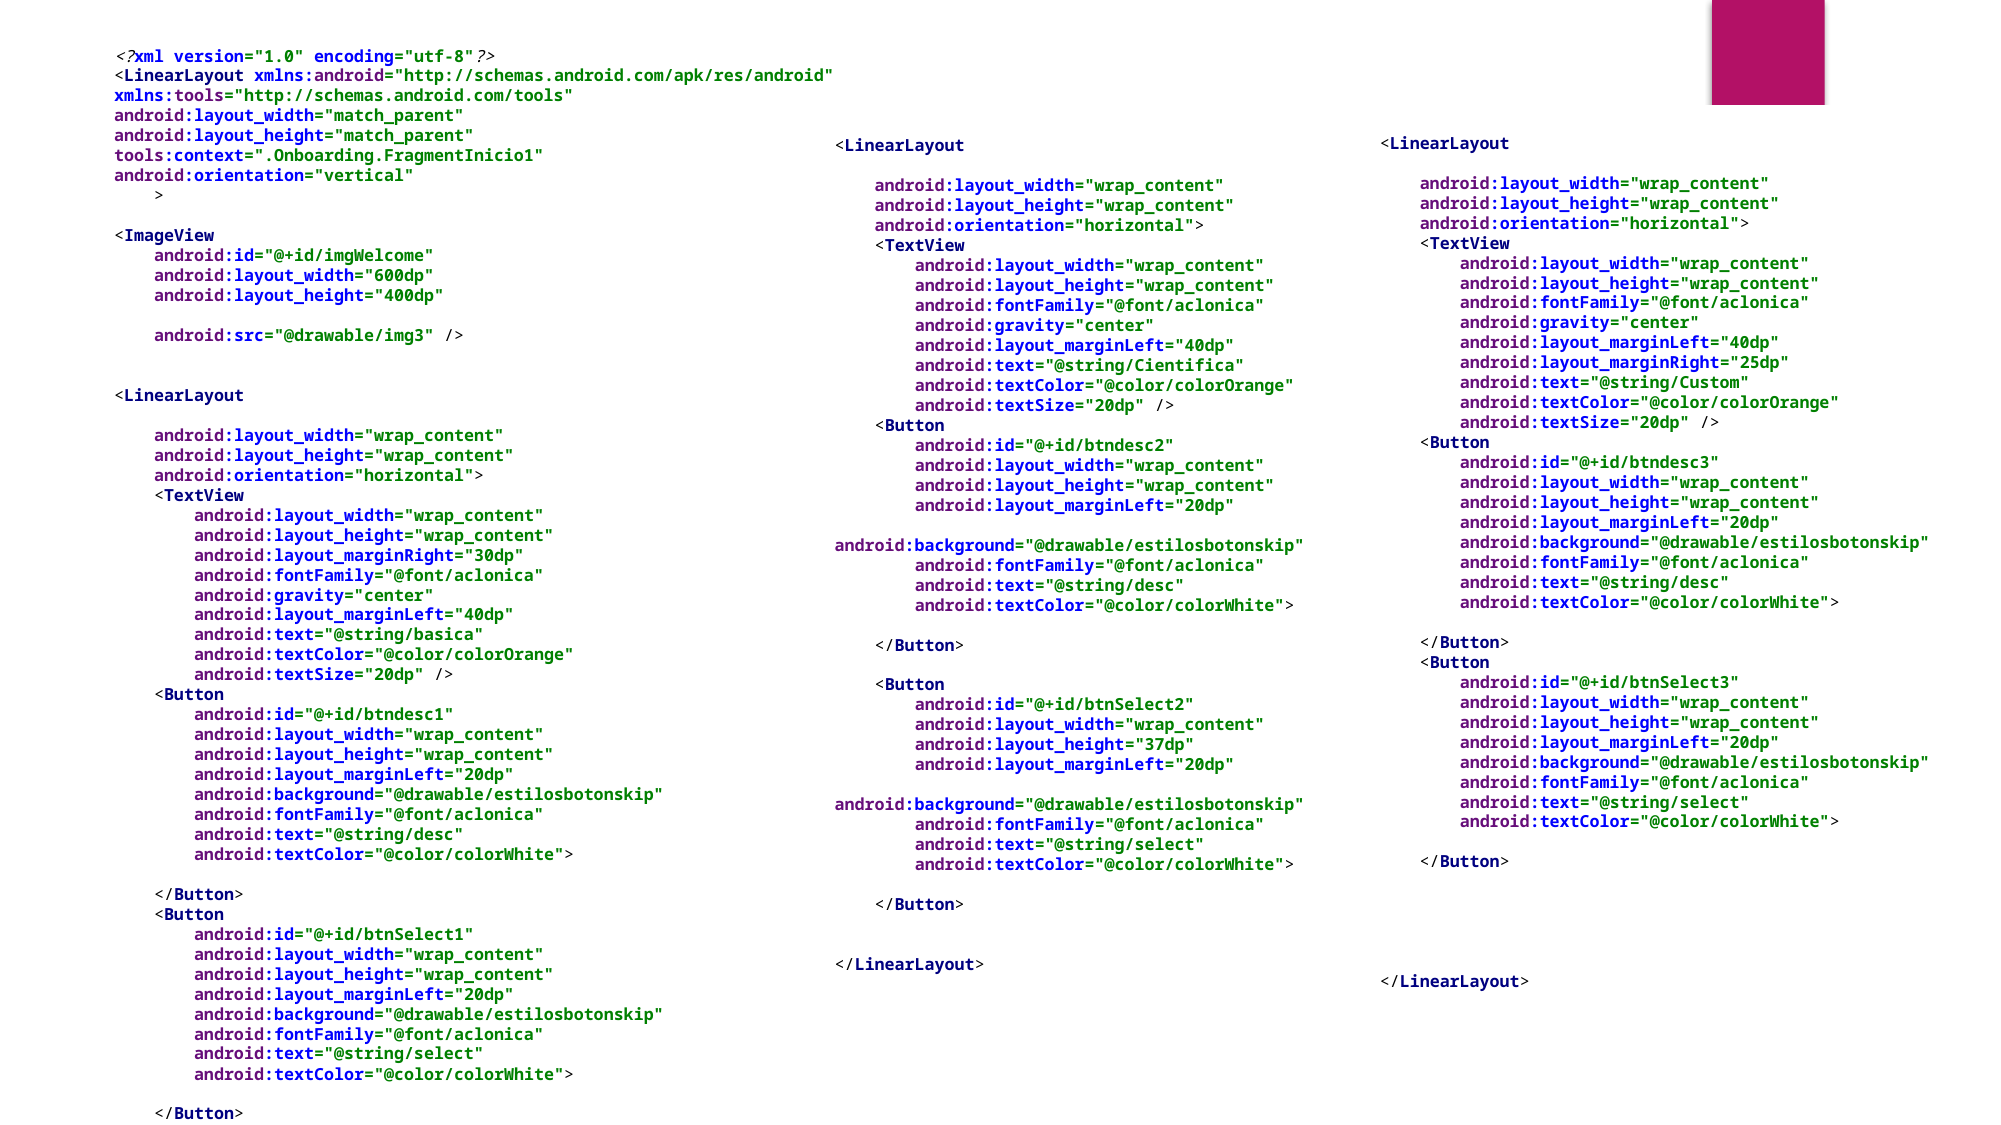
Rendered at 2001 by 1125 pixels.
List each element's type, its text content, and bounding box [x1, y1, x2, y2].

text_box <?xml version="1.0" encoding="utf-8"?> <LinearLayout xmlns:android="http://schemas.android.com/apk/res/android" xmlns:tools="http://schemas.android.com/tools" android:layout_width="match_parent" android:layout_height="match_parent" tools:context=".Onboarding.FragmentInicio1" android:orientation="vertical" > <ImageView android:id="@+id/imgWelcome" android:layout_width="600dp" android:layout_height="400dp" android:src="@drawable/img3" /> <LinearLayout android:layout_width="wrap_content" android:layout_height="wrap_content" android:orientation="horizontal"> <TextView android:layout_width="wrap_content" android:layout_height="wrap_content" android:layout_marginRight="30dp" android:fontFamily="@font/aclonica" android:gravity="center" android:layout_marginLeft="40dp" android:text="@string/basica" android:textColor="@color/colorOrange" android:textSize="20dp" /> <Button android:id="@+id/btndesc1" android:layout_width="wrap_content" android:layout_height="wrap_content" android:layout_marginLeft="20dp" android:background="@drawable/estilosbotonskip" android:fontFamily="@font/aclonica" android:text="@string/desc" android:textColor="@color/colorWhite"> </Button> <Button android:id="@+id/btnSelect1" android:layout_width="wrap_content" android:layout_height="wrap_content" android:layout_marginLeft="20dp" android:background="@drawable/estilosbotonskip" android:fontFamily="@font/aclonica" android:text="@string/select" android:textColor="@color/colorWhite"> </Button> </LinearLayout> [99, 37, 921, 1125]
text_box <LinearLayout android:layout_width="wrap_content" android:layout_height="wrap_content" android:orientation="horizontal"> <TextView android:layout_width="wrap_content" android:layout_height="wrap_content" android:fontFamily="@font/aclonica" android:gravity="center" android:layout_marginLeft="40dp" android:text="@string/Cientifica" android:textColor="@color/colorOrange" android:textSize="20dp" /> <Button android:id="@+id/btndesc2" android:layout_width="wrap_content" android:layout_height="wrap_content" android:layout_marginLeft="20dp" android:background="@drawable/estilosbotonskip" android:fontFamily="@font/aclonica" android:text="@string/desc" android:textColor="@color/colorWhite"> </Button> <Button android:id="@+id/btnSelect2" android:layout_width="wrap_content" android:layout_height="37dp" android:layout_marginLeft="20dp" android:background="@drawable/estilosbotonskip" android:fontFamily="@font/aclonica" android:text="@string/select" android:textColor="@color/colorWhite"> </Button> </LinearLayout> [819, 107, 1365, 1016]
text_box <LinearLayout android:layout_width="wrap_content" android:layout_height="wrap_content" android:orientation="horizontal"> <TextView android:layout_width="wrap_content" android:layout_height="wrap_content" android:fontFamily="@font/aclonica" android:gravity="center" android:layout_marginLeft="40dp" android:layout_marginRight="25dp" android:text="@string/Custom" android:textColor="@color/colorOrange" android:textSize="20dp" /> <Button android:id="@+id/btndesc3" android:layout_width="wrap_content" android:layout_height="wrap_content" android:layout_marginLeft="20dp" android:background="@drawable/estilosbotonskip" android:fontFamily="@font/aclonica" android:text="@string/desc" android:textColor="@color/colorWhite"> </Button> <Button android:id="@+id/btnSelect3" android:layout_width="wrap_content" android:layout_height="wrap_content" android:layout_marginLeft="20dp" android:background="@drawable/estilosbotonskip" android:fontFamily="@font/aclonica" android:text="@string/select" android:textColor="@color/colorWhite"> </Button> </LinearLayout> [1364, 105, 1974, 999]
